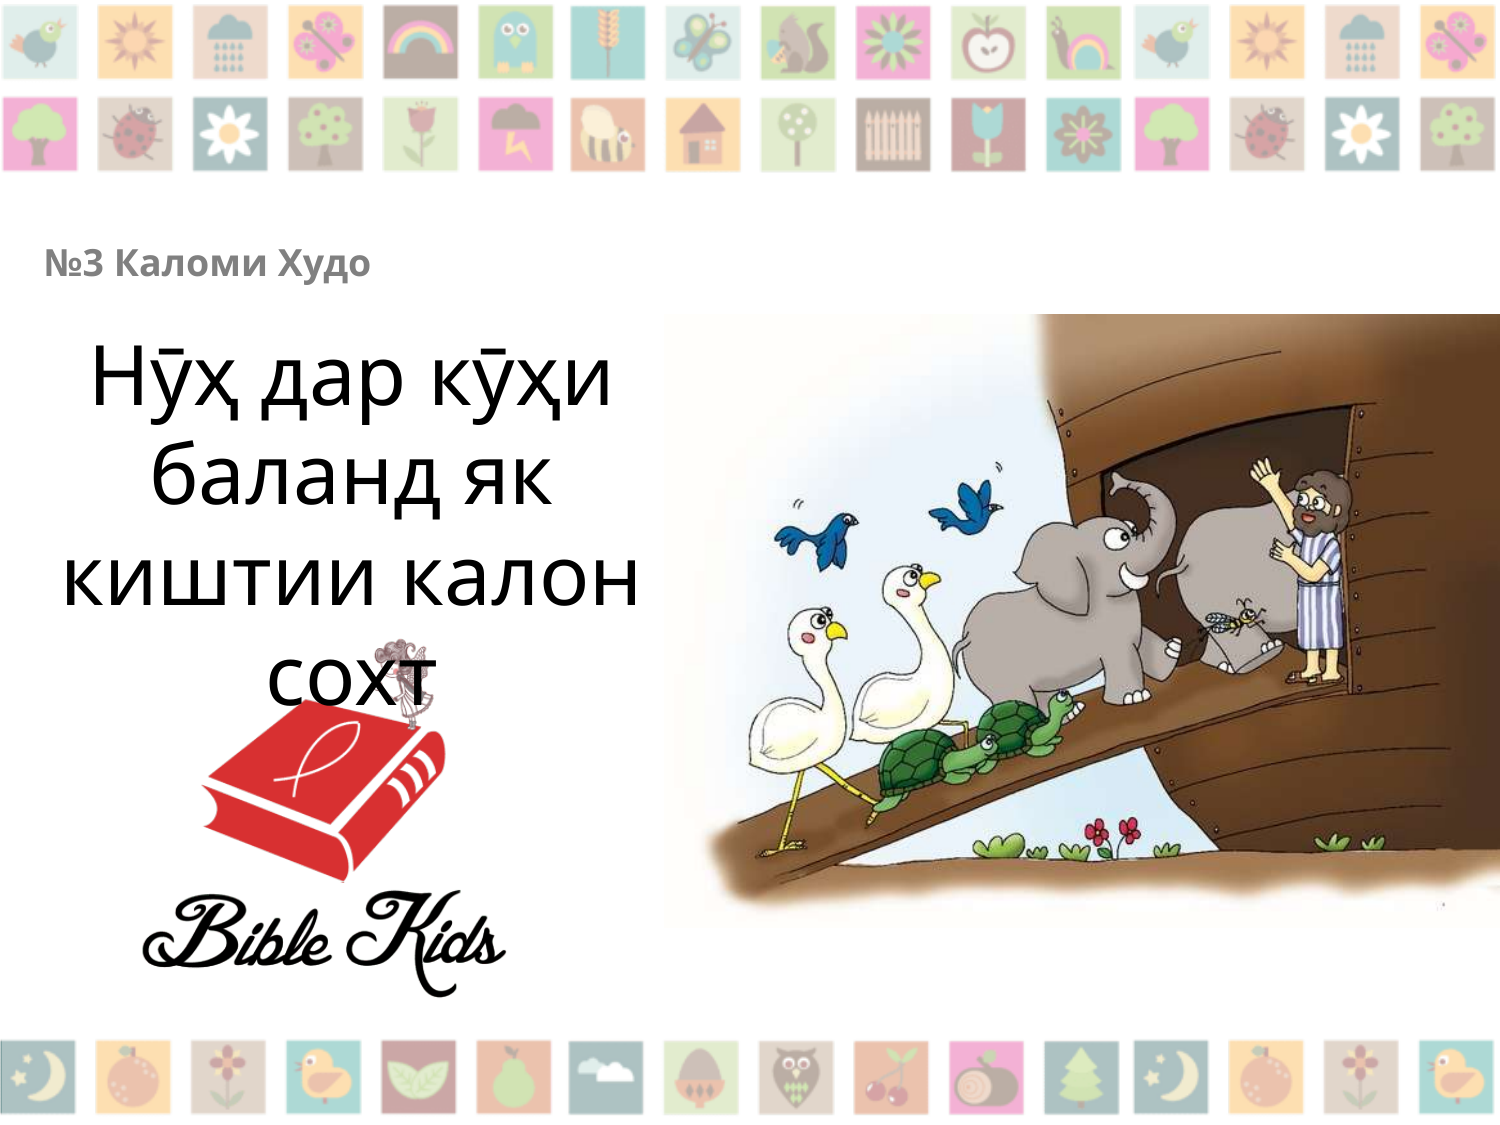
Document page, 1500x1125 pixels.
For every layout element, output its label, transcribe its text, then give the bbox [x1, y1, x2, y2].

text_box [0, 1028, 1500, 1118]
text_box Нӯҳ дар кӯҳи баланд як киштии калон сохт [29, 314, 662, 730]
text_box №3 Каломи Худо [29, 231, 491, 292]
picture [664, 314, 1500, 928]
picture [117, 600, 544, 1027]
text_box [0, 3, 1500, 181]
